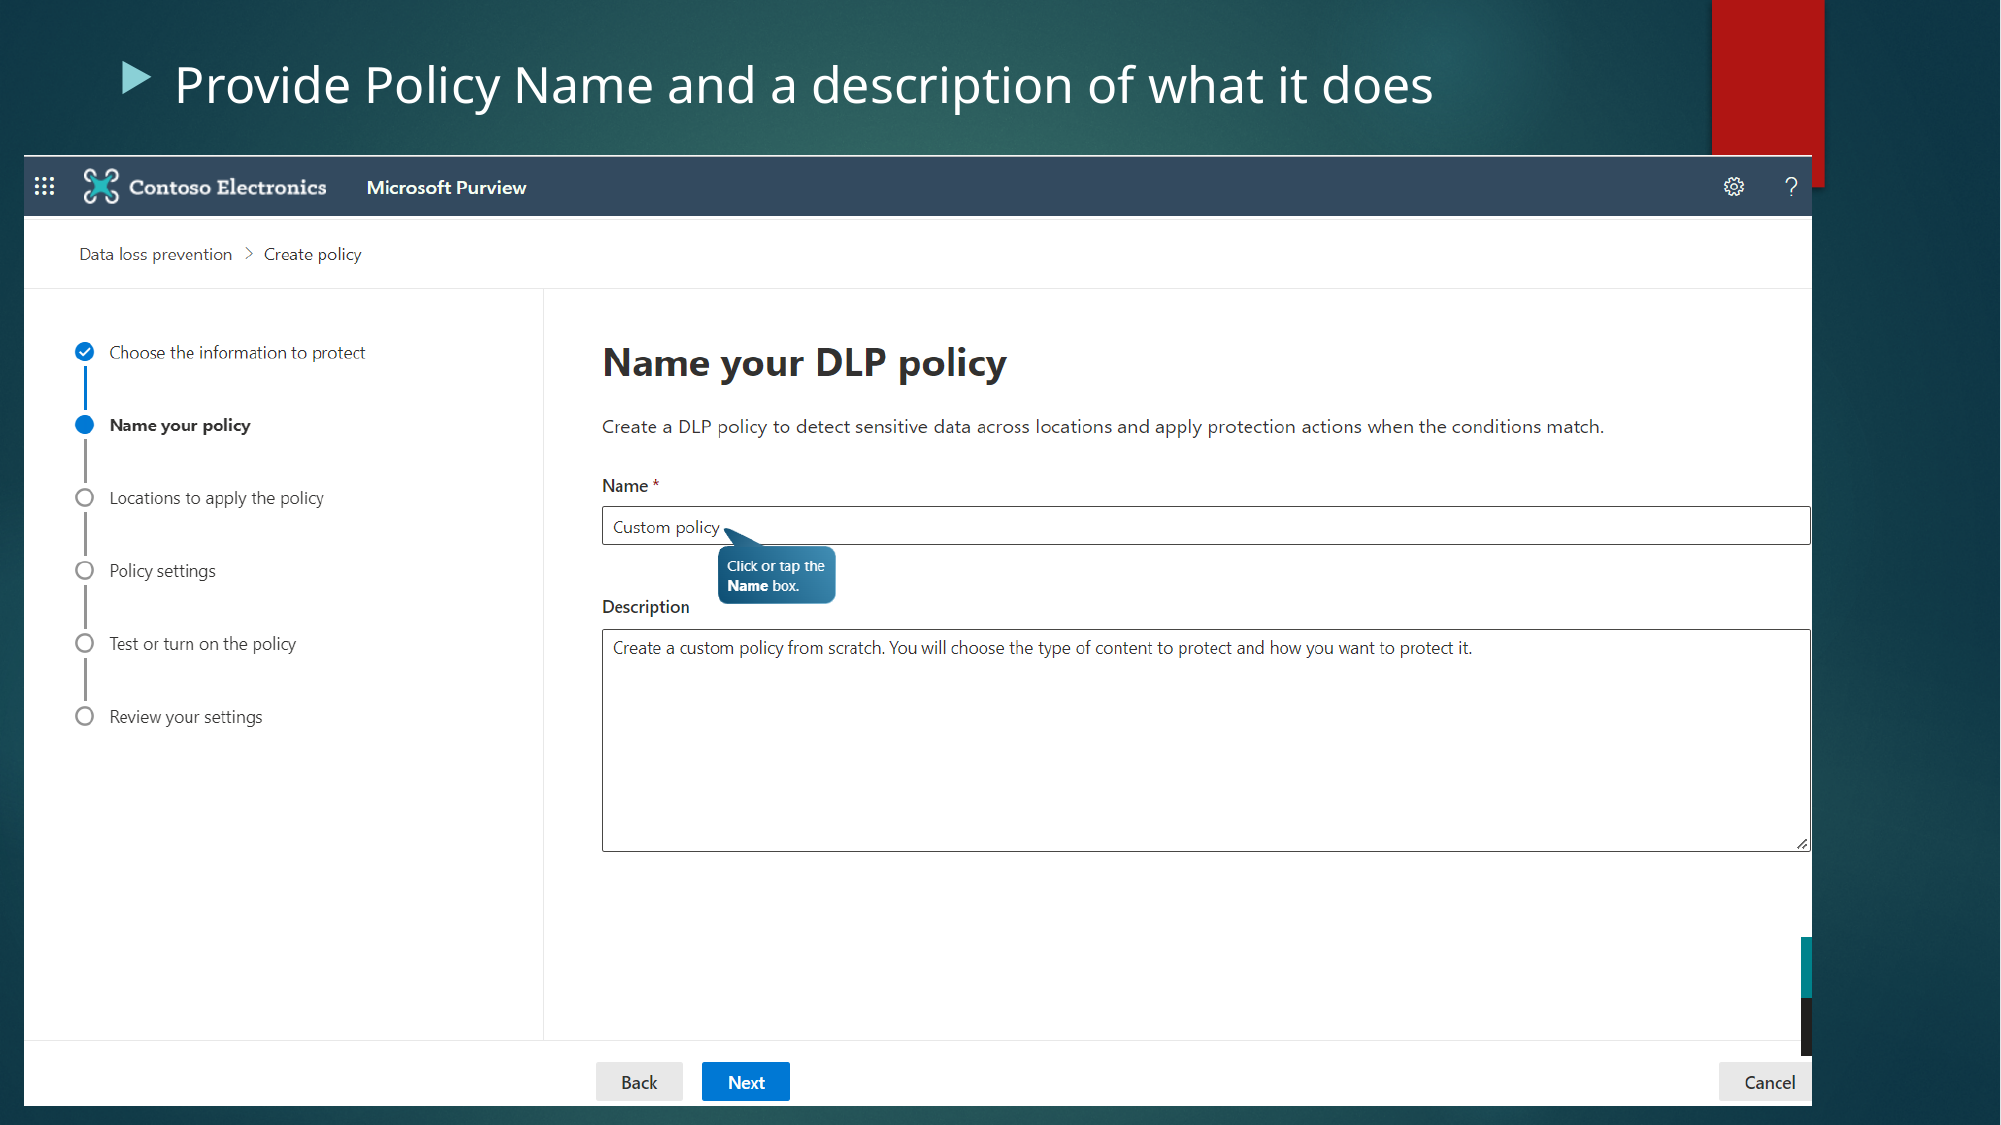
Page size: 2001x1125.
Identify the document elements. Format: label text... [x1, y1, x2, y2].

list Provide Policy Name and a description of what it does [103, 45, 1572, 154]
picture [0, 0, 1812, 1125]
